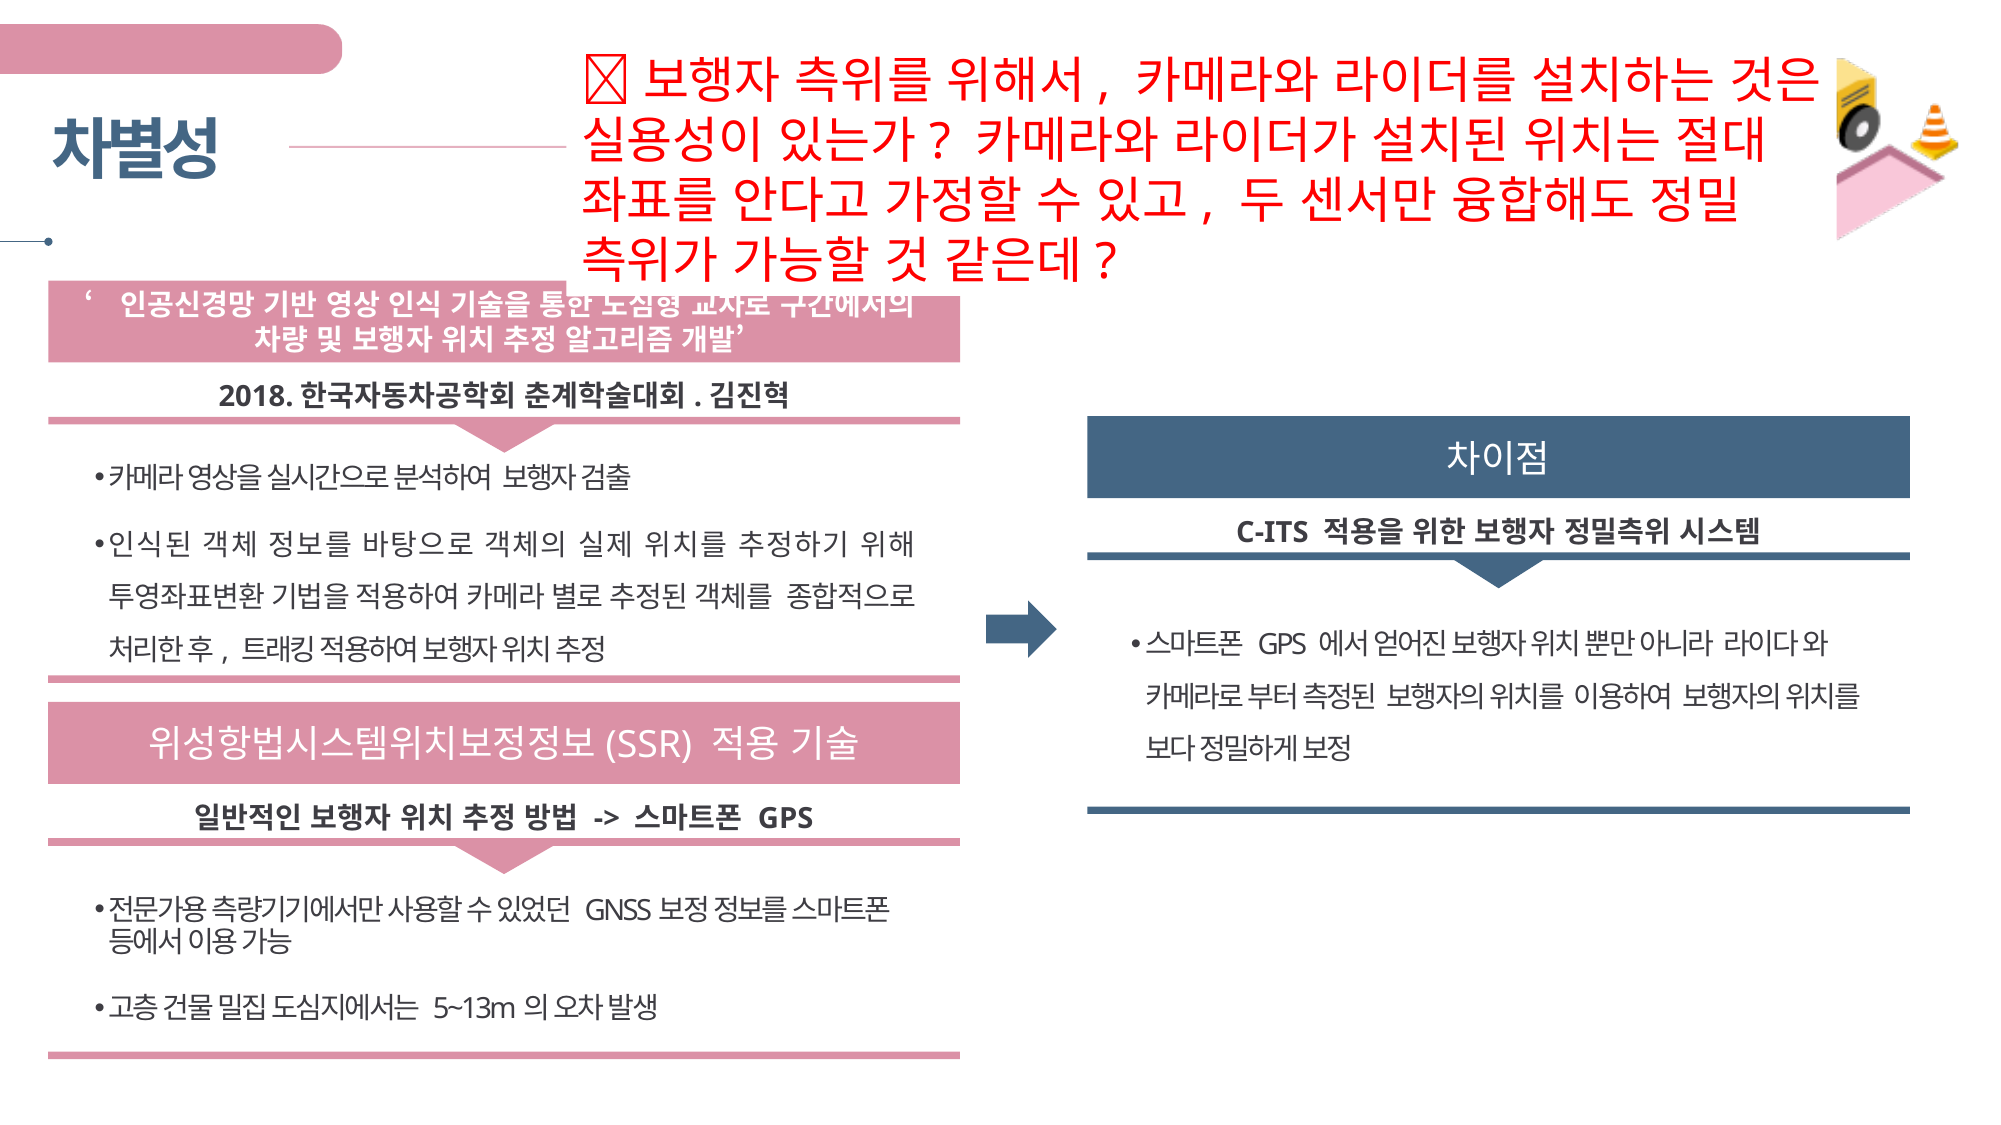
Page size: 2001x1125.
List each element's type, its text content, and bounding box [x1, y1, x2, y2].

text_box [985, 597, 1059, 661]
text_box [1087, 416, 1910, 814]
text_box 보행자 측위를 위해서, 카메라와 라이더를 설치하는 것은 실용성이 있는가? 카메라와 라이더가 설치된 위치는 절대 좌표를 안다고 가정할 수 있고, 두 센서만 융합해도 정밀 측위가 가능할 것 같은데? [566, 41, 1606, 146]
text_box 차별성 [36, 99, 566, 194]
picture [0, 24, 343, 74]
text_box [48, 701, 960, 1089]
picture [1606, 0, 1999, 281]
text_box 보행자 측위를 위해서, 카메라와 라이더를 설치하는 것은 실용성이 있는가? 카메라와 라이더가 설치된 위치는 절대 좌표를 안다고 가정할 수 있고, 두 센서만 융합해도 정밀 측위가 가능할 것 같은데? [566, 147, 1837, 296]
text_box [48, 280, 961, 683]
